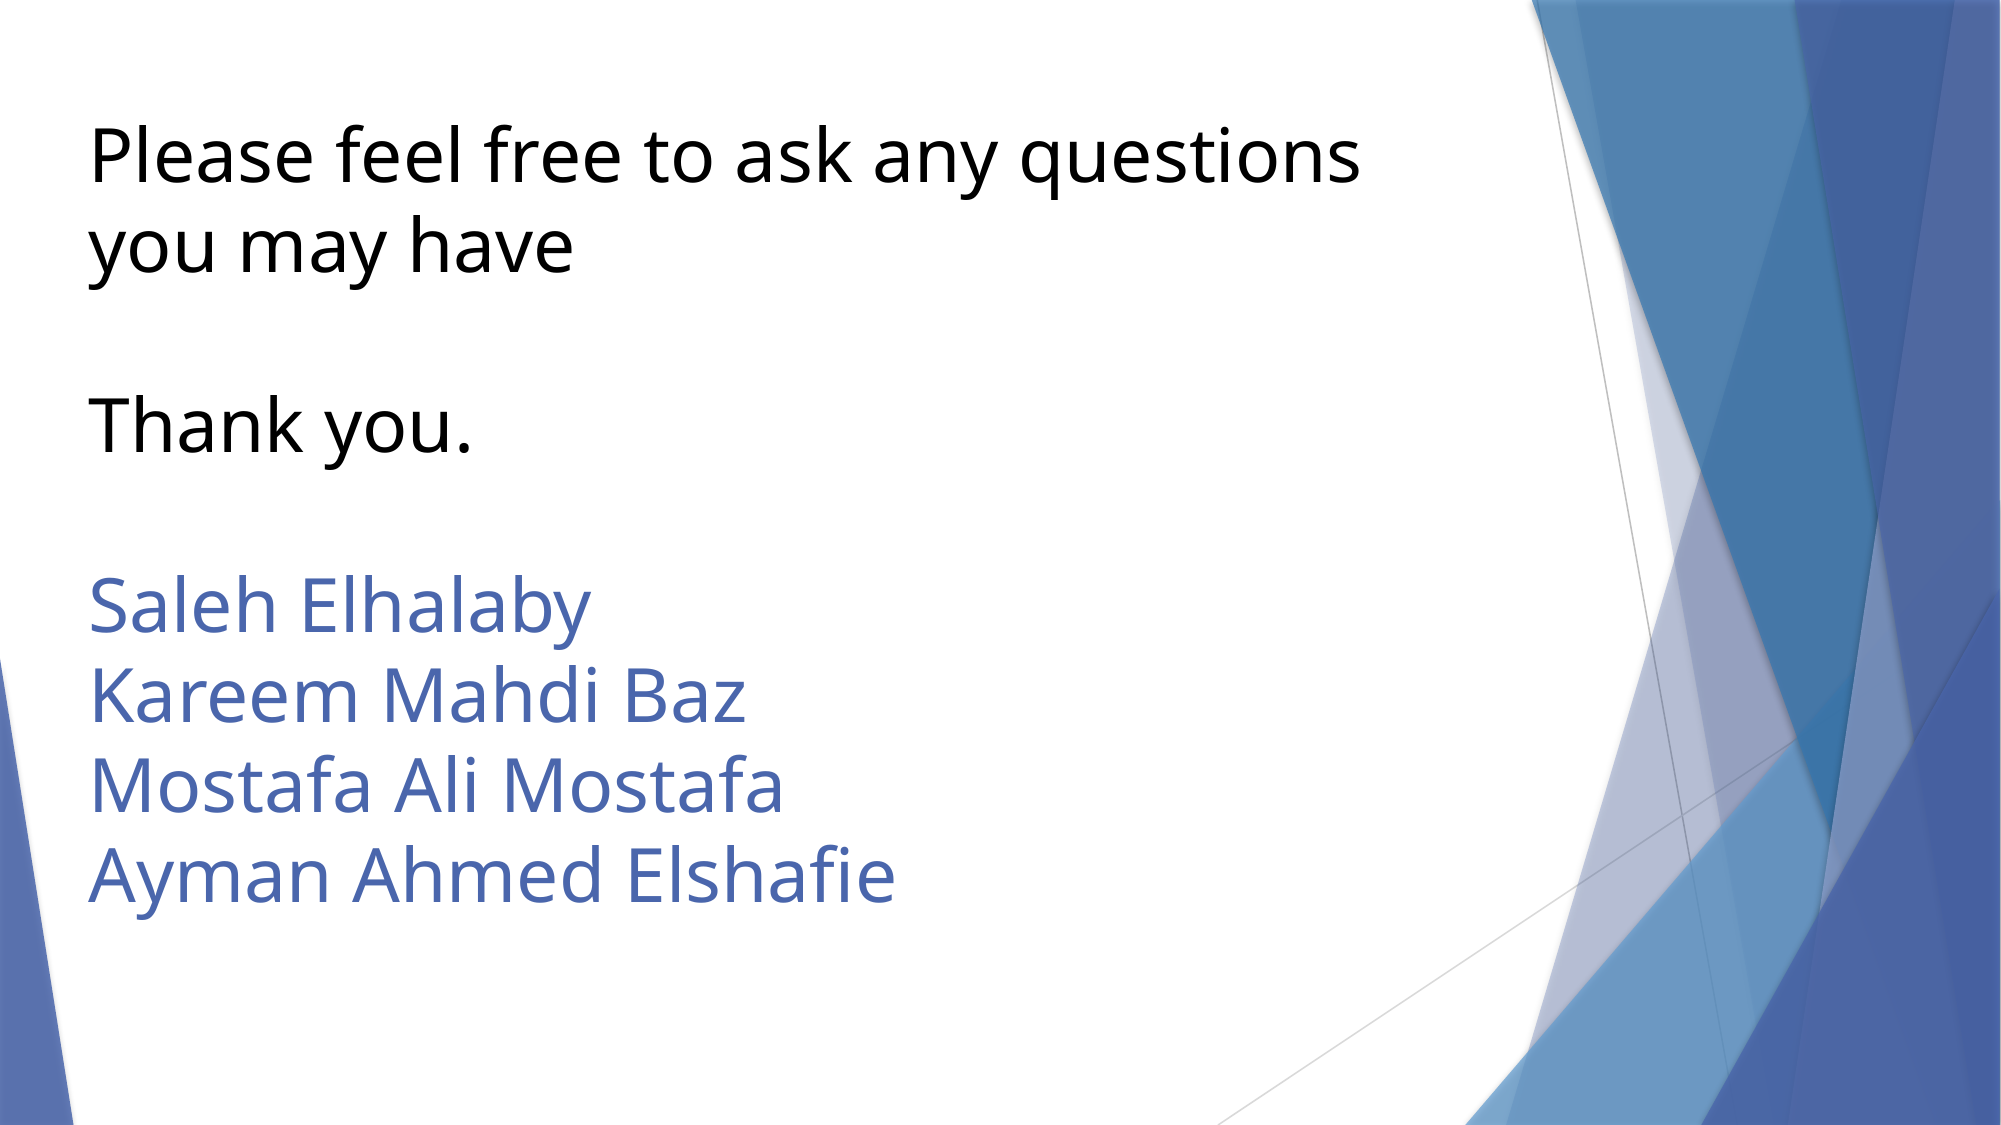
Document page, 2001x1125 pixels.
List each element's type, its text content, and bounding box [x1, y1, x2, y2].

title Please feel free to ask any questions you may have Thank you. Saleh Elhalaby Kareem Mahdi Baz Mostafa Ali Mostafa Ayman Ahmed Elshafie [73, 99, 1522, 1061]
